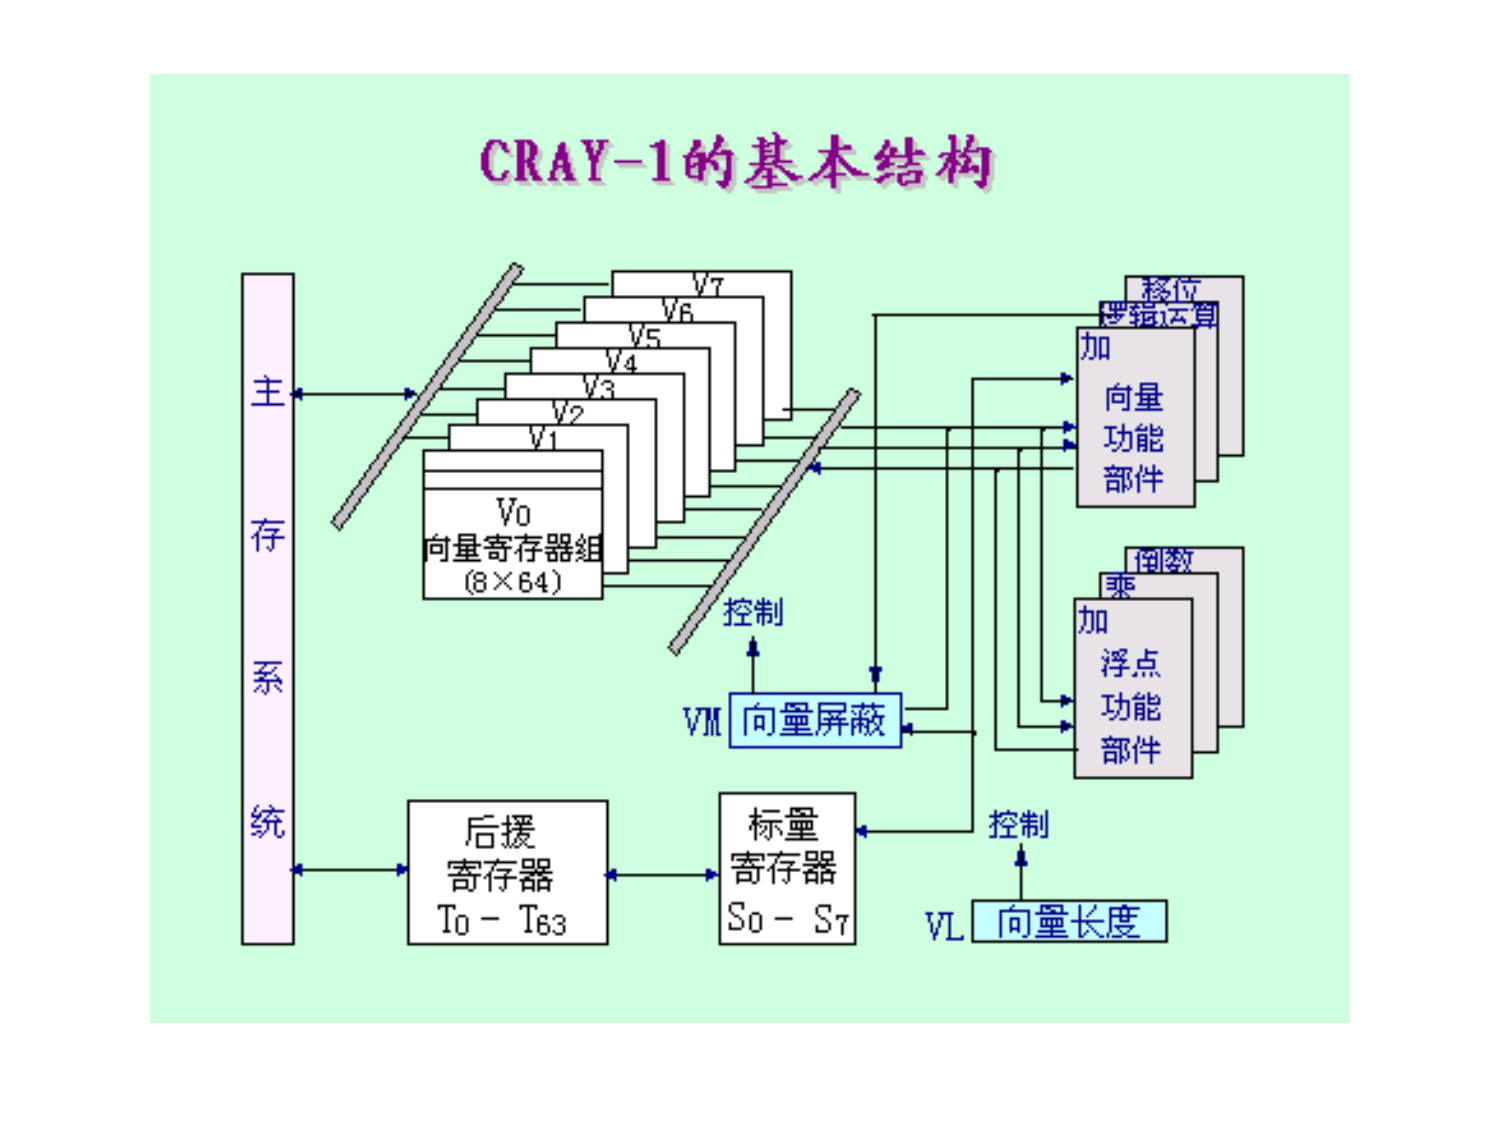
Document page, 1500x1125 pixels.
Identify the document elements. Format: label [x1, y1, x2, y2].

text_box [0, 0, 1500, 1125]
picture [149, 74, 1351, 1023]
